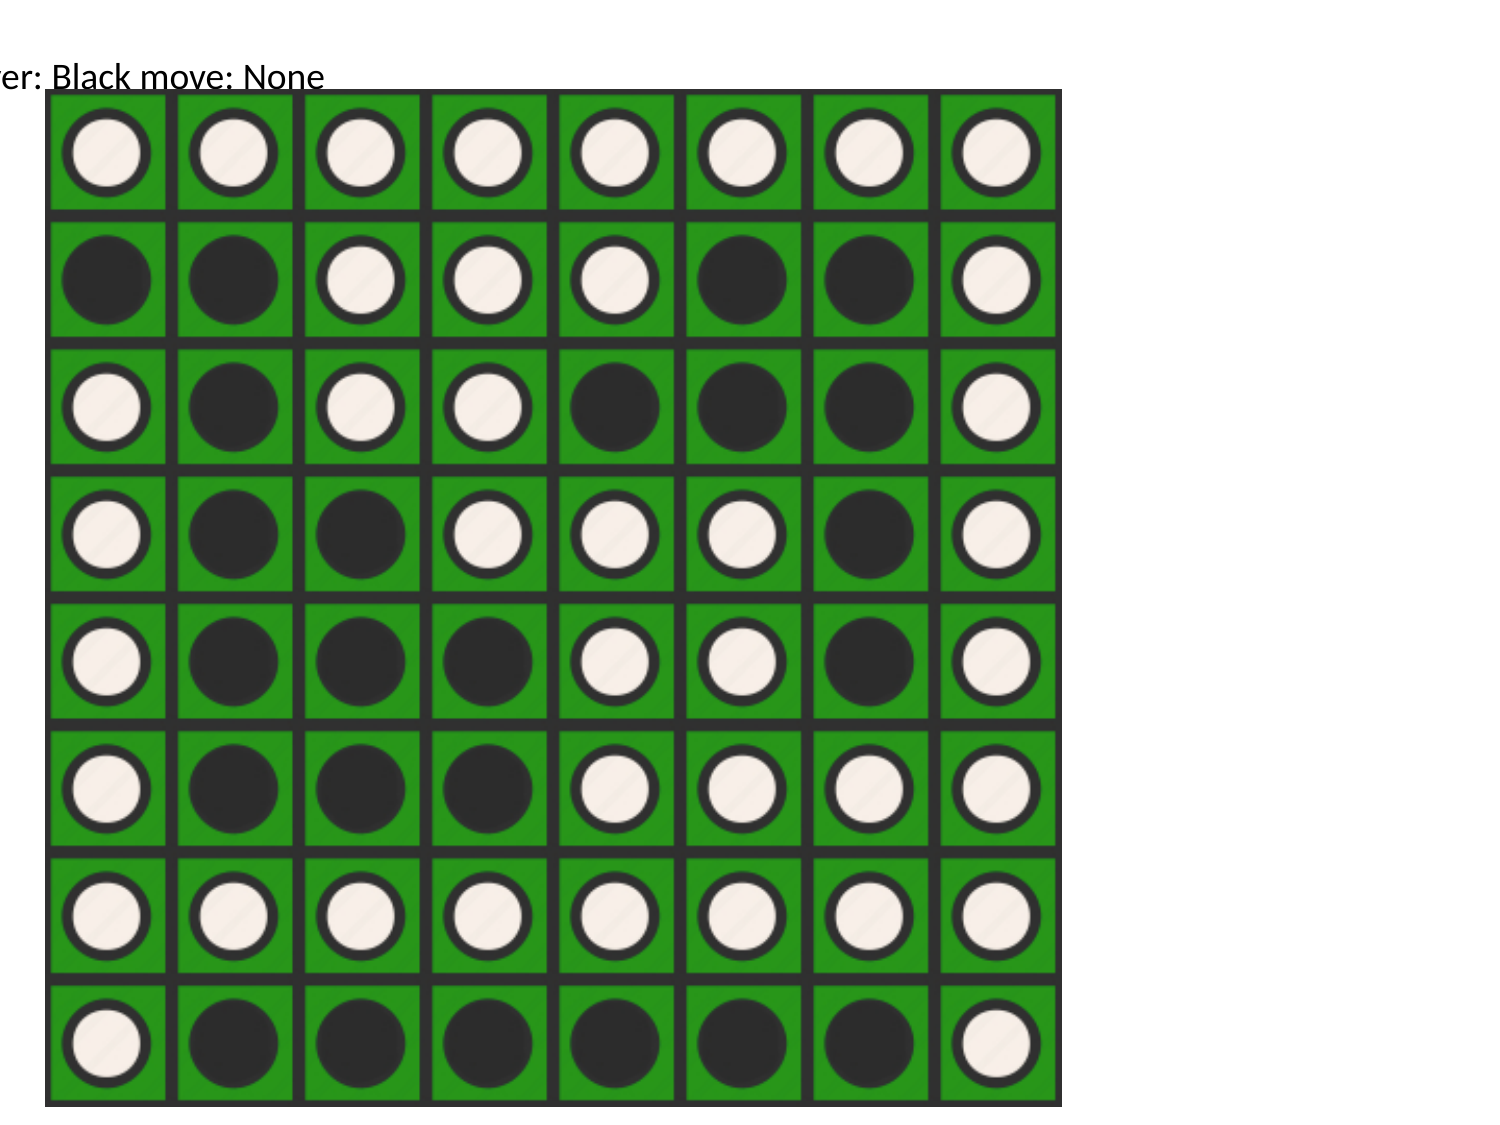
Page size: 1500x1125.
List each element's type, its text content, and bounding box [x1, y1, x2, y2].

picture [44, 89, 1062, 1107]
text_box turn: 61 player: Black move: None [0, 44, 341, 105]
